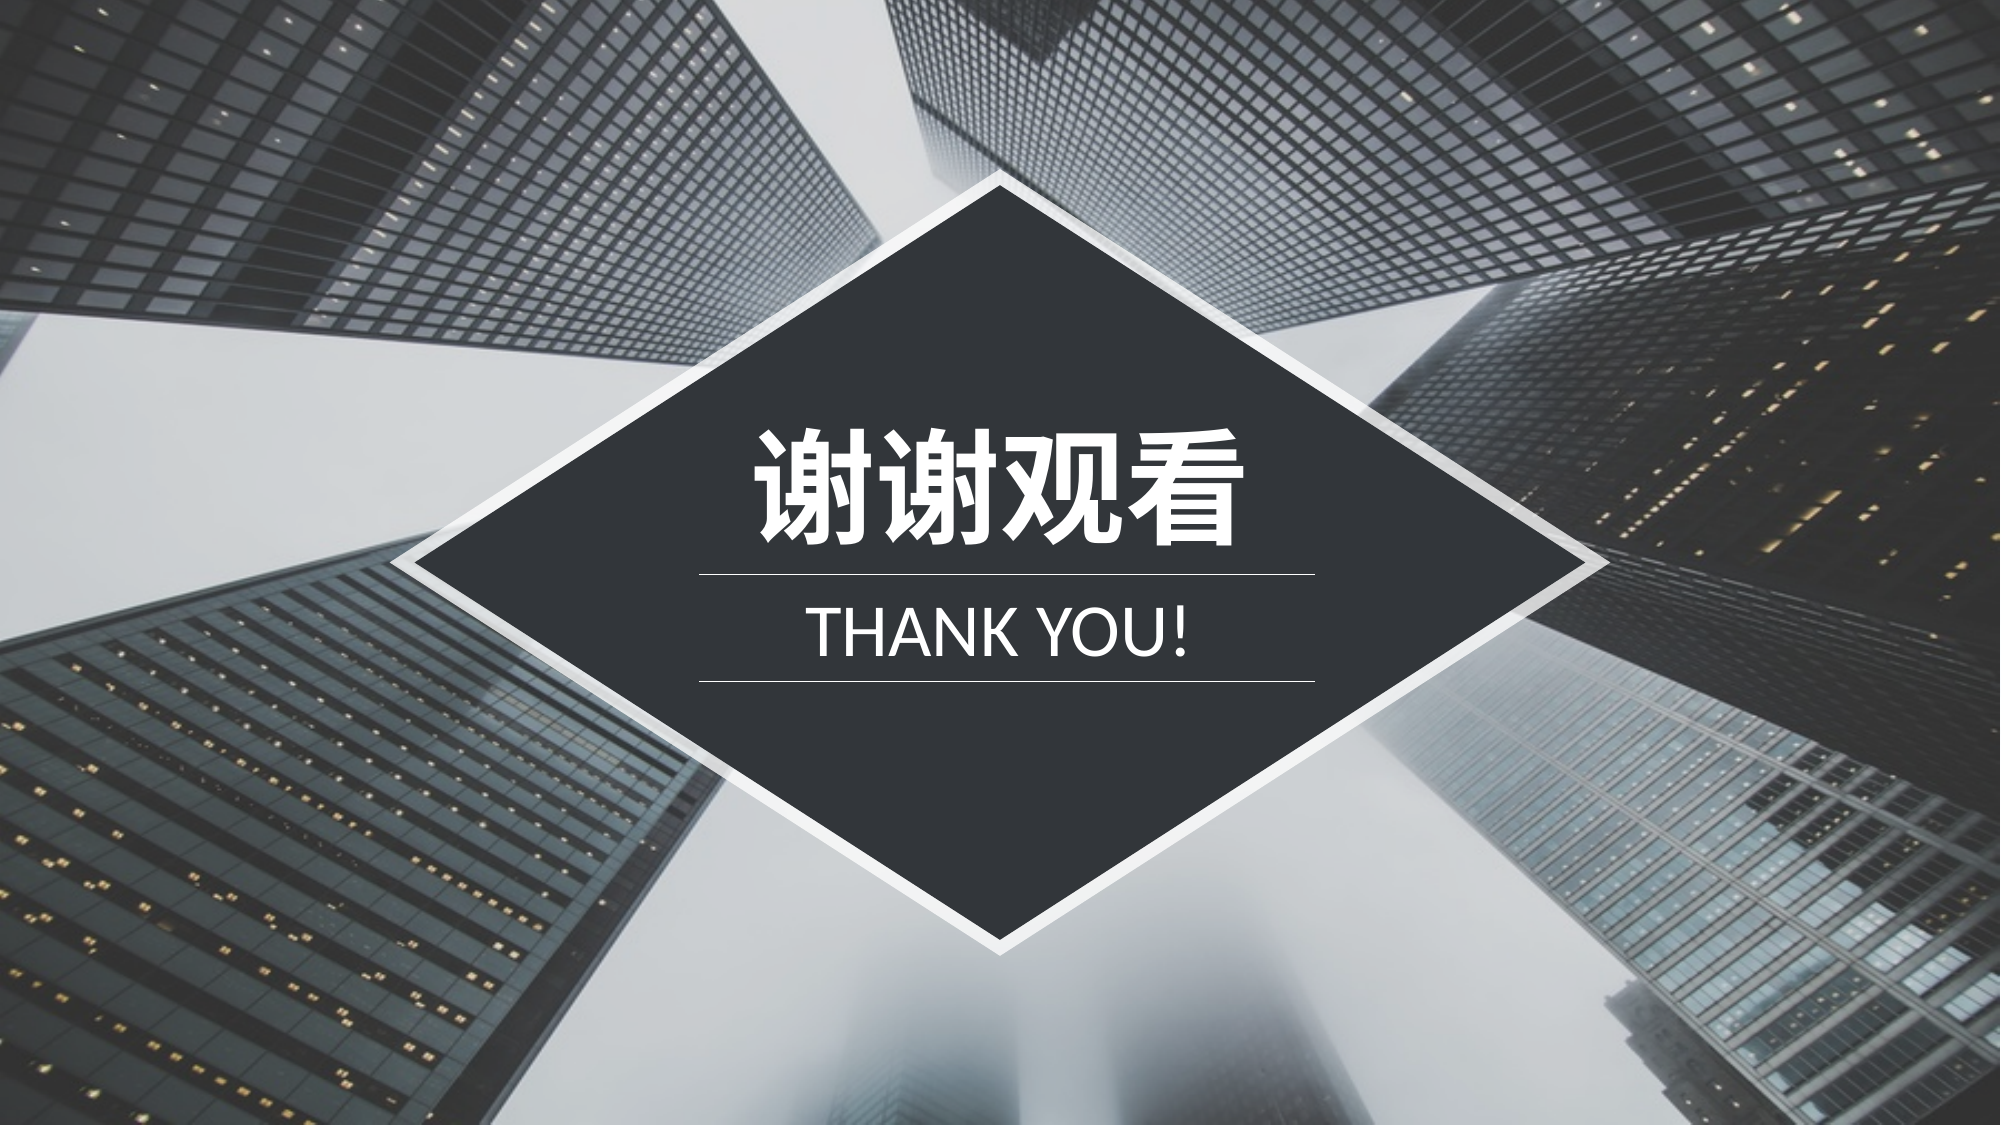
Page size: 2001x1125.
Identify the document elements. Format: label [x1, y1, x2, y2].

text_box [663, 183, 1337, 401]
text_box [387, 167, 1613, 958]
text_box [652, 401, 1346, 682]
text_box [412, 407, 1588, 942]
